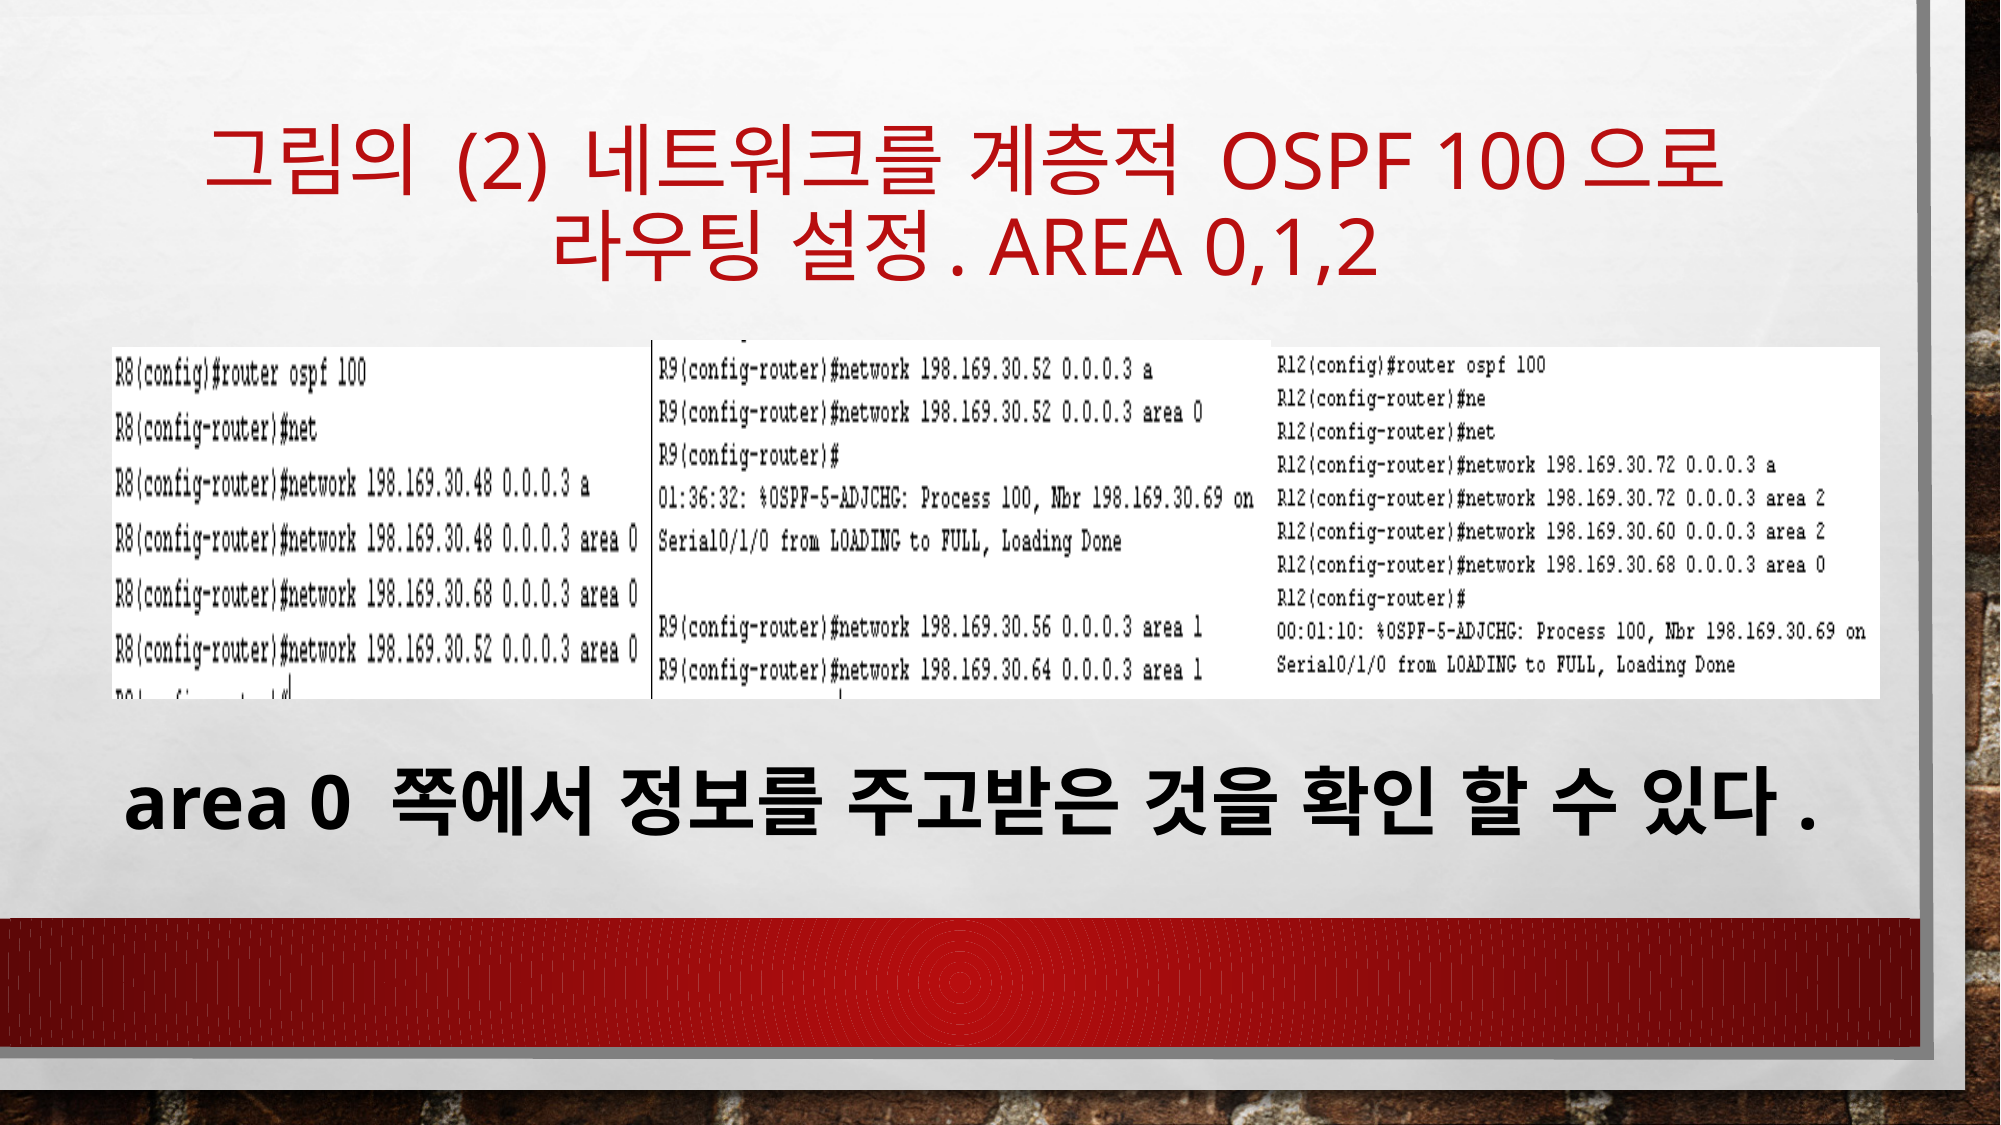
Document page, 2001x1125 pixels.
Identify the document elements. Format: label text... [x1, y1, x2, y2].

text_box area 0 쪽에서 정보를 주고받은 것을 확인 할 수 있다. [88, 746, 1834, 852]
title 그림의 (2) 네트워크를 계층적 OSPF 100으로 라우팅 설정. Area 0,1,2 [112, 112, 1818, 302]
picture [0, 0, 2000, 1125]
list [112, 346, 650, 699]
picture [650, 339, 1880, 699]
